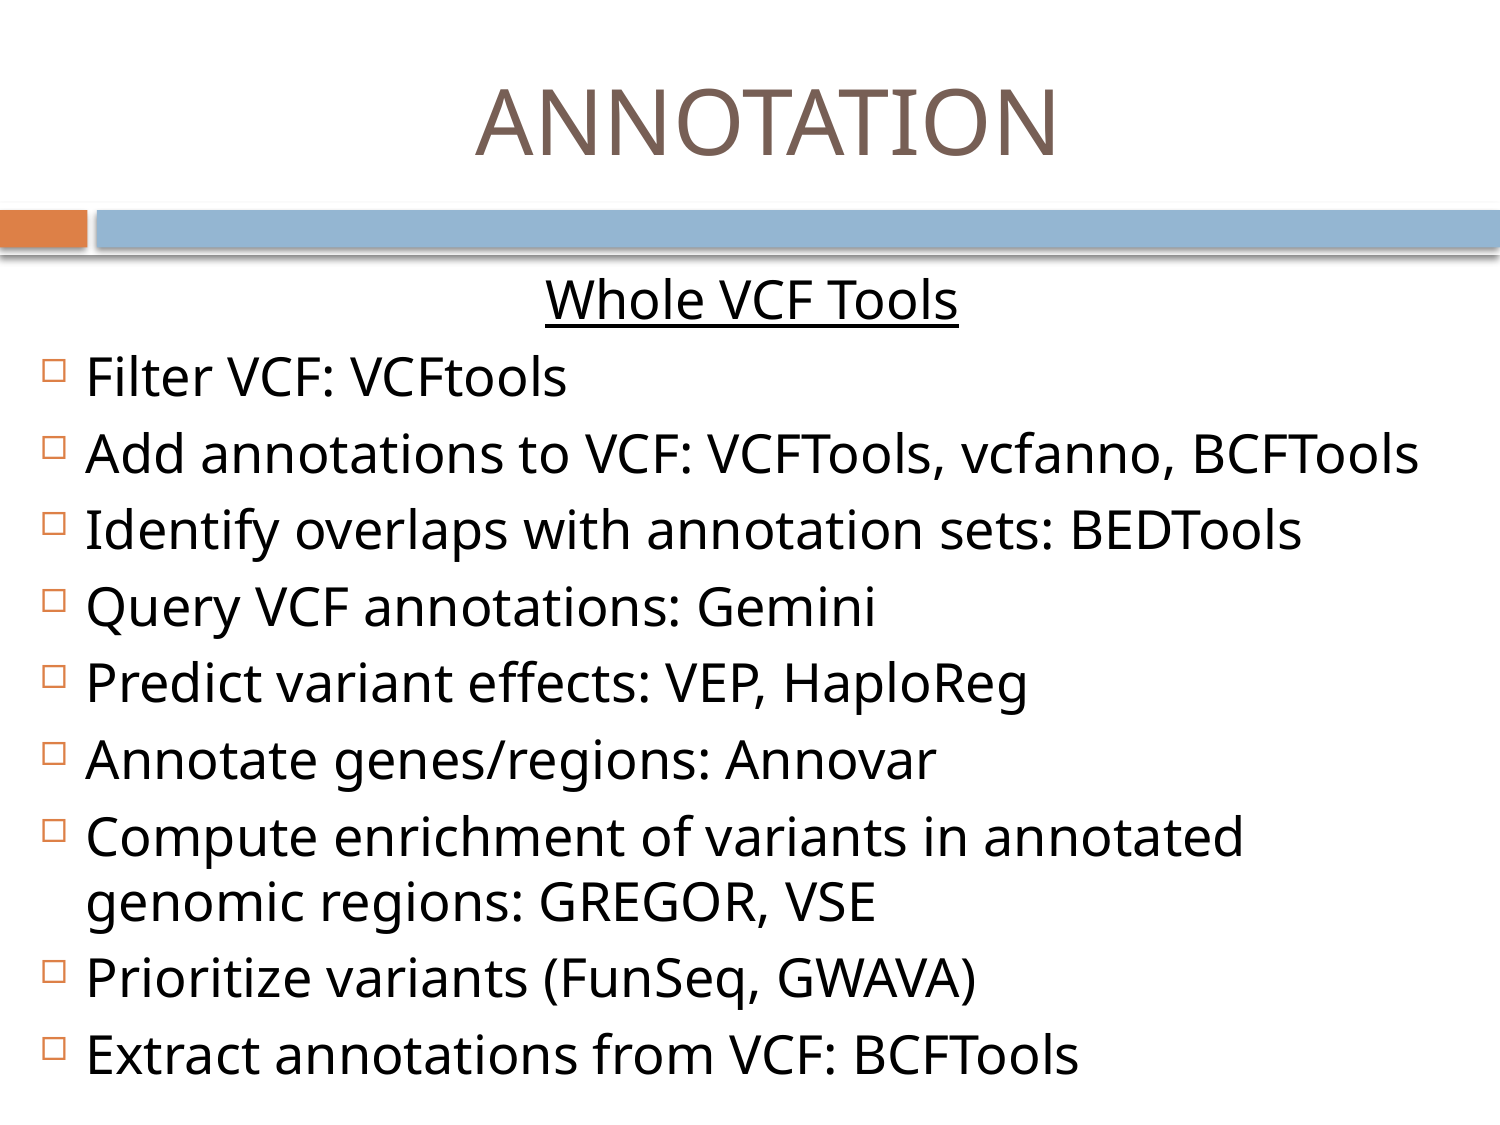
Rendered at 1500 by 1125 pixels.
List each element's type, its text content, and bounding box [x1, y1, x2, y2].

list Whole VCF Tools Filter VCF: VCFtools Add annotations to VCF: VCFTools, vcfanno, BCFTools Identify overlaps with annotation sets: BEDTools Query VCF annotations: Gemini Predict variant effects: VEP, HaploReg Annotate genes/regions: Annovar Compute enrichment of variants in annotated genomic regions: GREGOR, VSE Prioritize variants (FunSeq, GWAVA) Extract annotations from VCF: BCFTools [24, 258, 1480, 1105]
title ANNOTATION [100, 37, 1438, 200]
